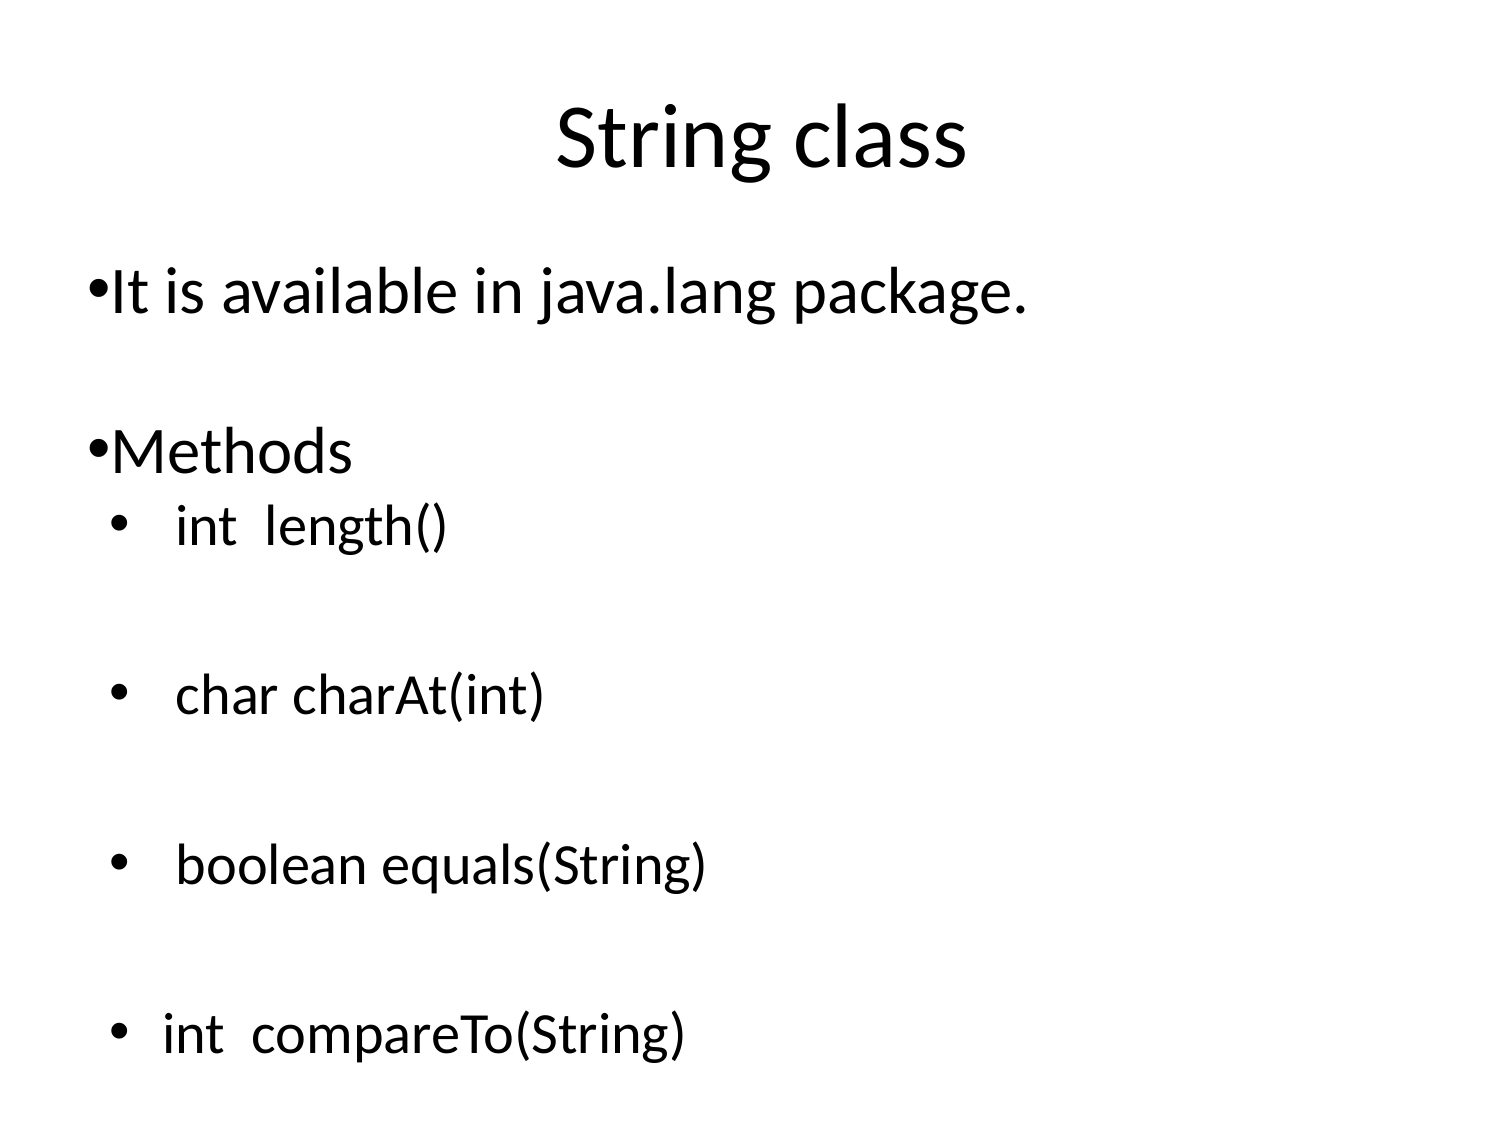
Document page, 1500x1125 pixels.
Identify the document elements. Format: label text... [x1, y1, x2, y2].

list It is available in java.lang package. Methods int length() char charAt(int) boolean equals(String) int compareTo(String) [87, 247, 1413, 985]
title String class [362, 75, 1163, 187]
